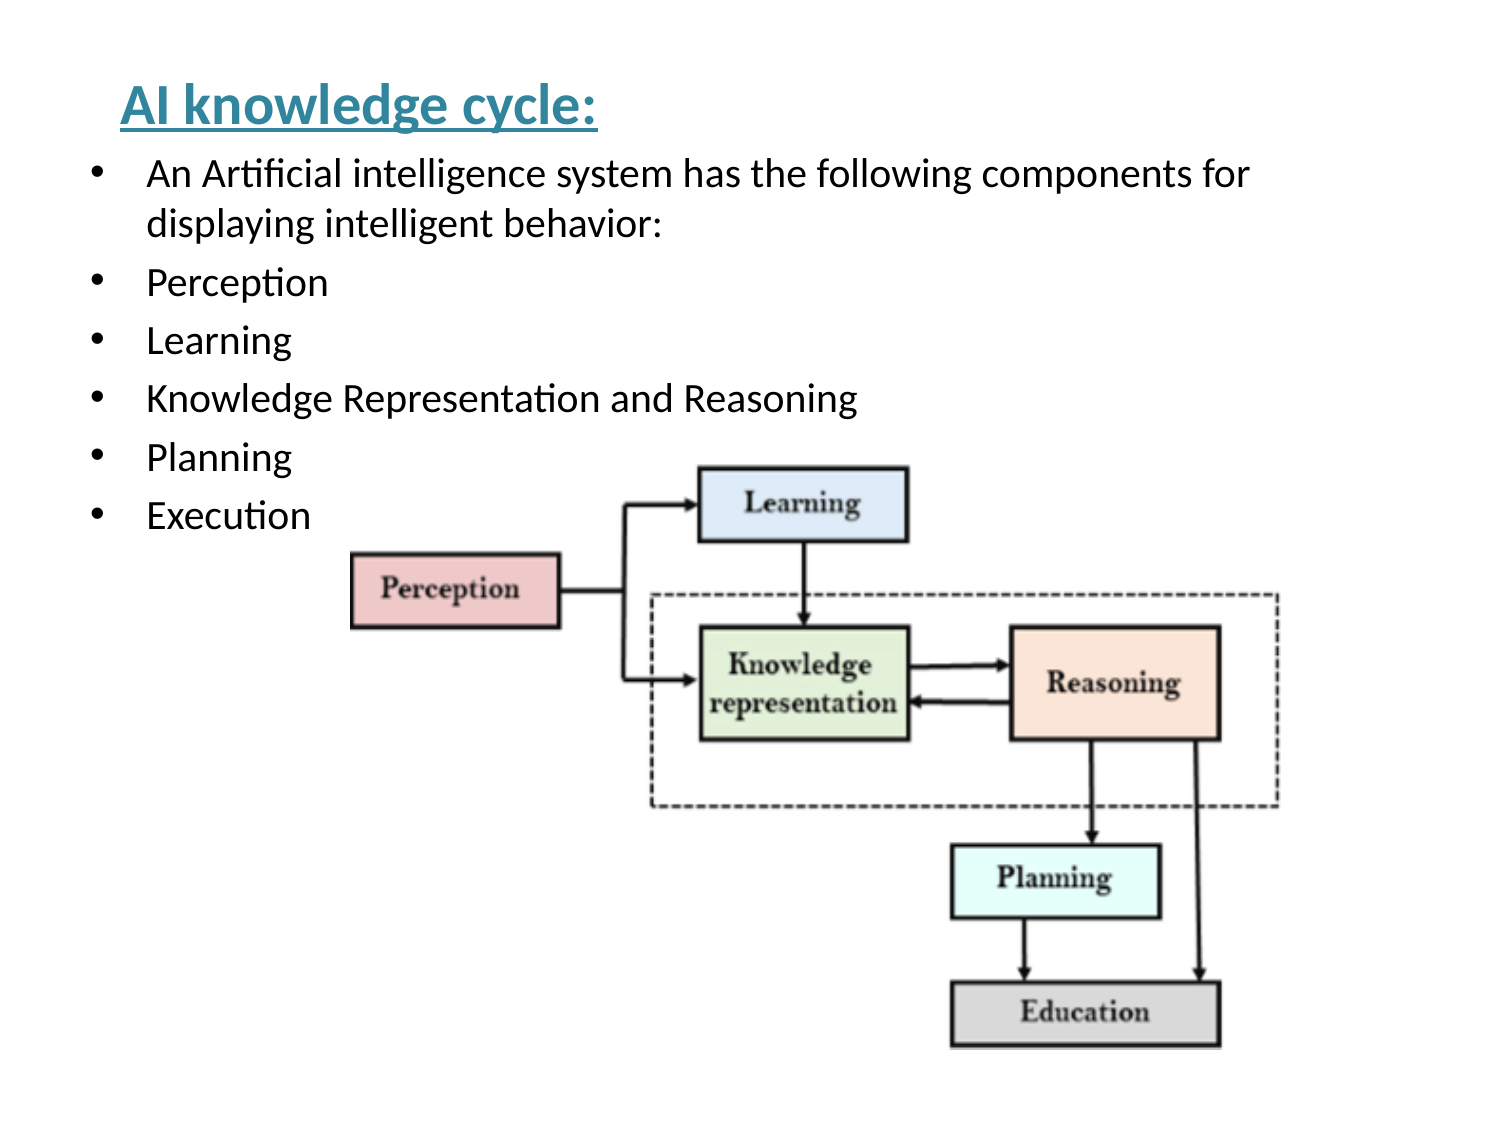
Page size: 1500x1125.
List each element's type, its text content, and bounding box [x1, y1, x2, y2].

picture [349, 437, 1301, 1051]
list AI knowledge cycle: An Artificial intelligence system has the following components for displaying intelligent behavior: Perception Learning Knowledge Representation and Reasoning Planning Execution [75, 50, 1425, 793]
